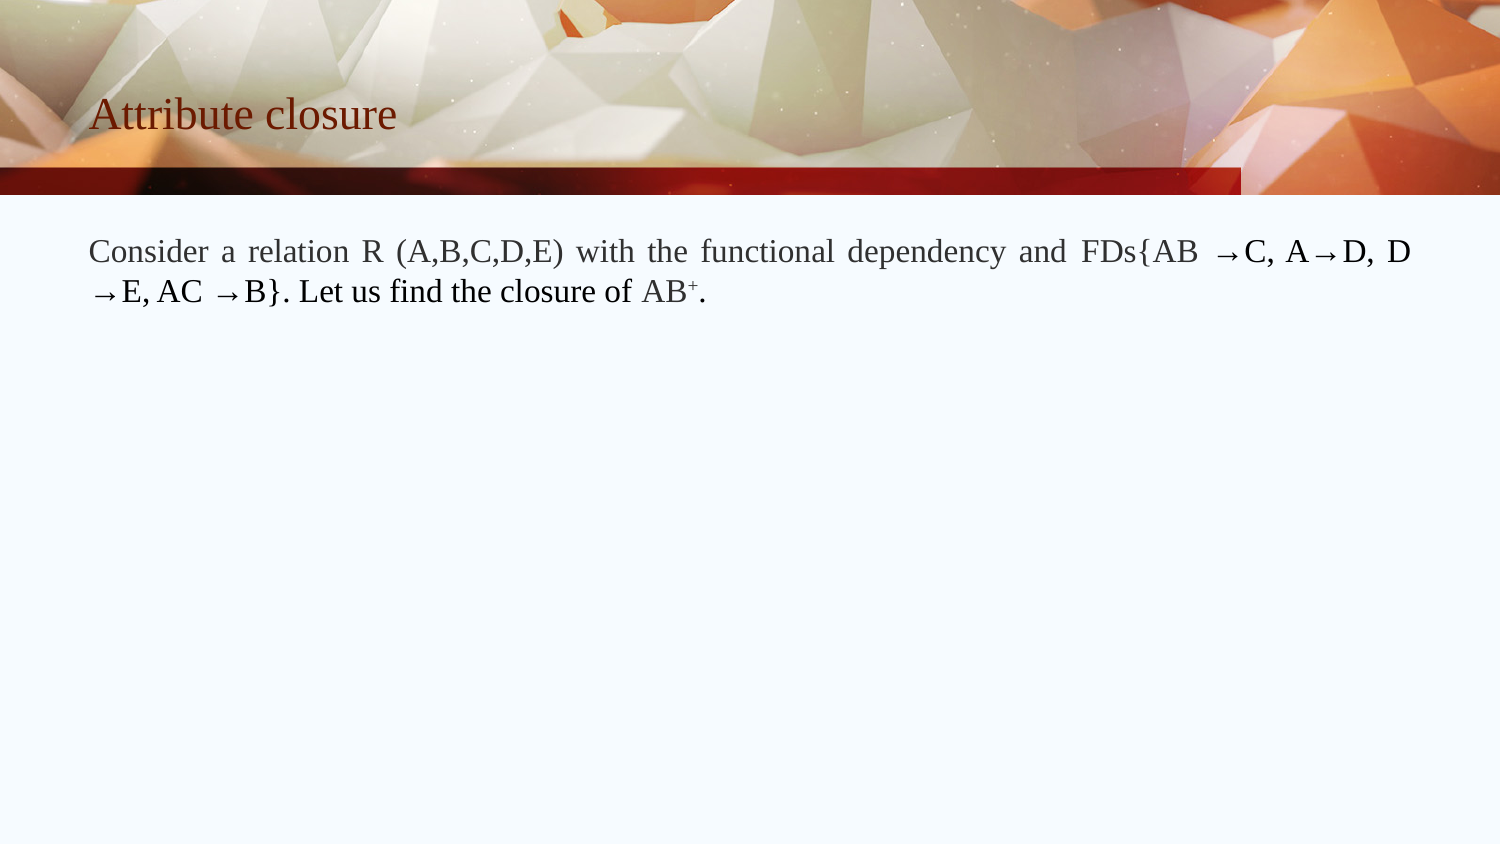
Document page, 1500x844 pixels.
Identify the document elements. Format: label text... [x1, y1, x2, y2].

list Consider a relation R (A,B,C,D,E) with the functional dependency and FDs{AB →C, A→D, D →E, AC →B}. Let us find the closure of AB+. [73, 221, 1427, 798]
title Attribute closure [73, 21, 1427, 147]
picture [0, 0, 1500, 844]
